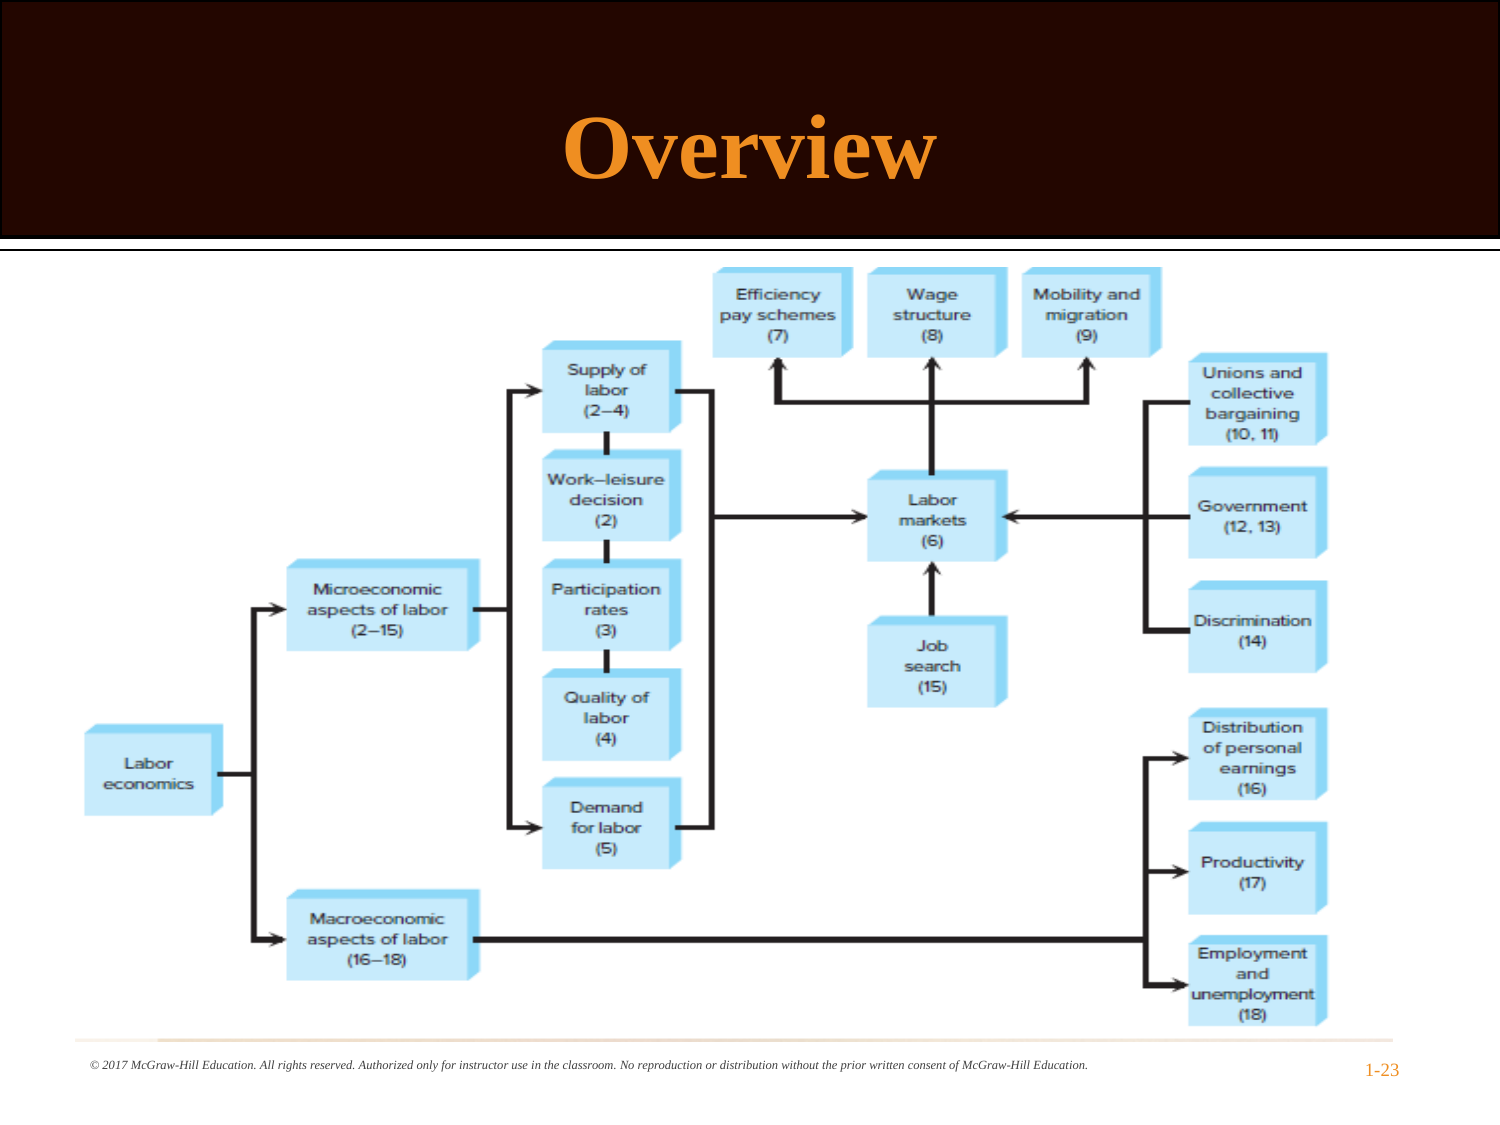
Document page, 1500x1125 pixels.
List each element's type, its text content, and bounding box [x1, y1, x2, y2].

title Overview [75, 48, 1425, 236]
picture [74, 266, 1394, 1043]
